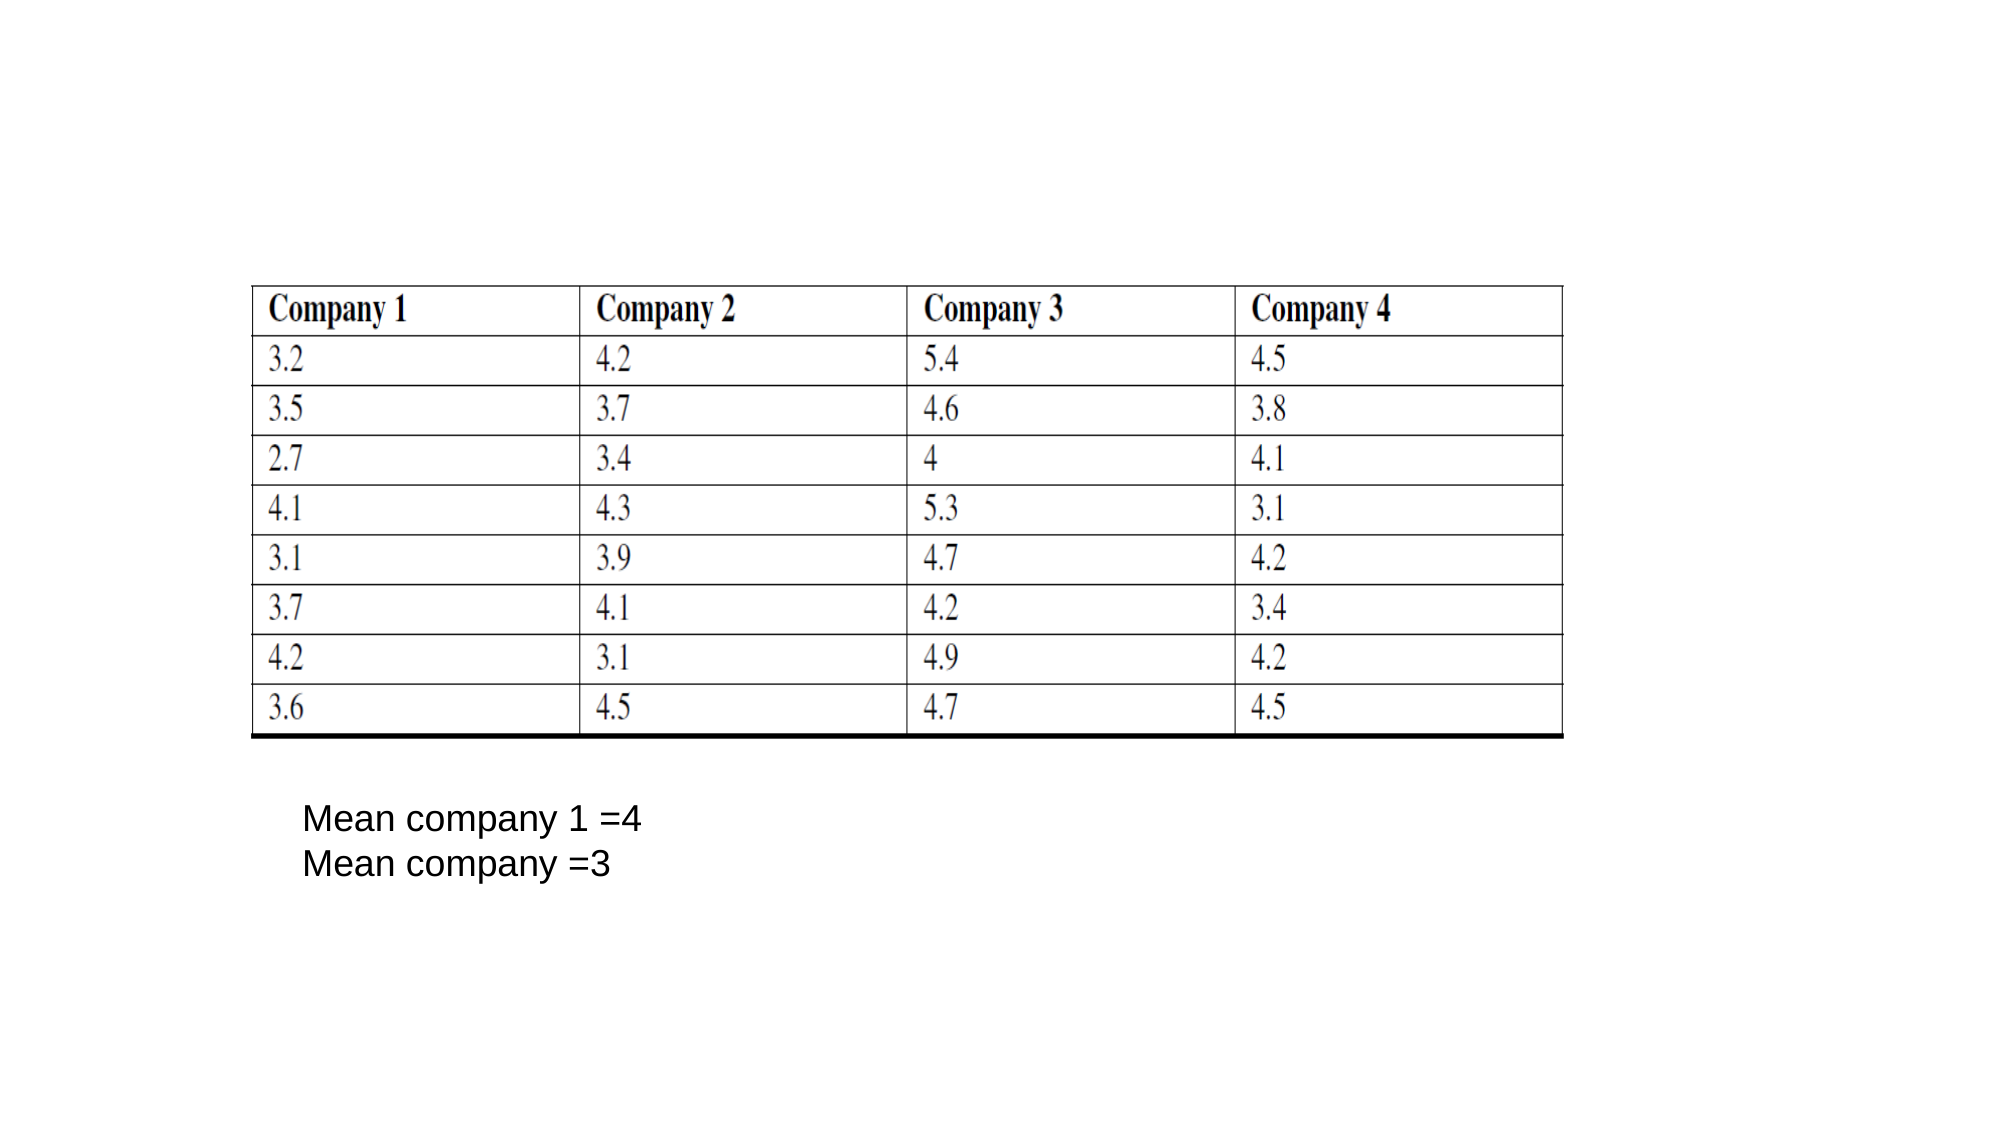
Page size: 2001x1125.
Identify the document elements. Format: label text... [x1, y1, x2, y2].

text_box Mean company 1 =4 Mean company =3 [287, 786, 1788, 892]
picture [237, 262, 1595, 751]
